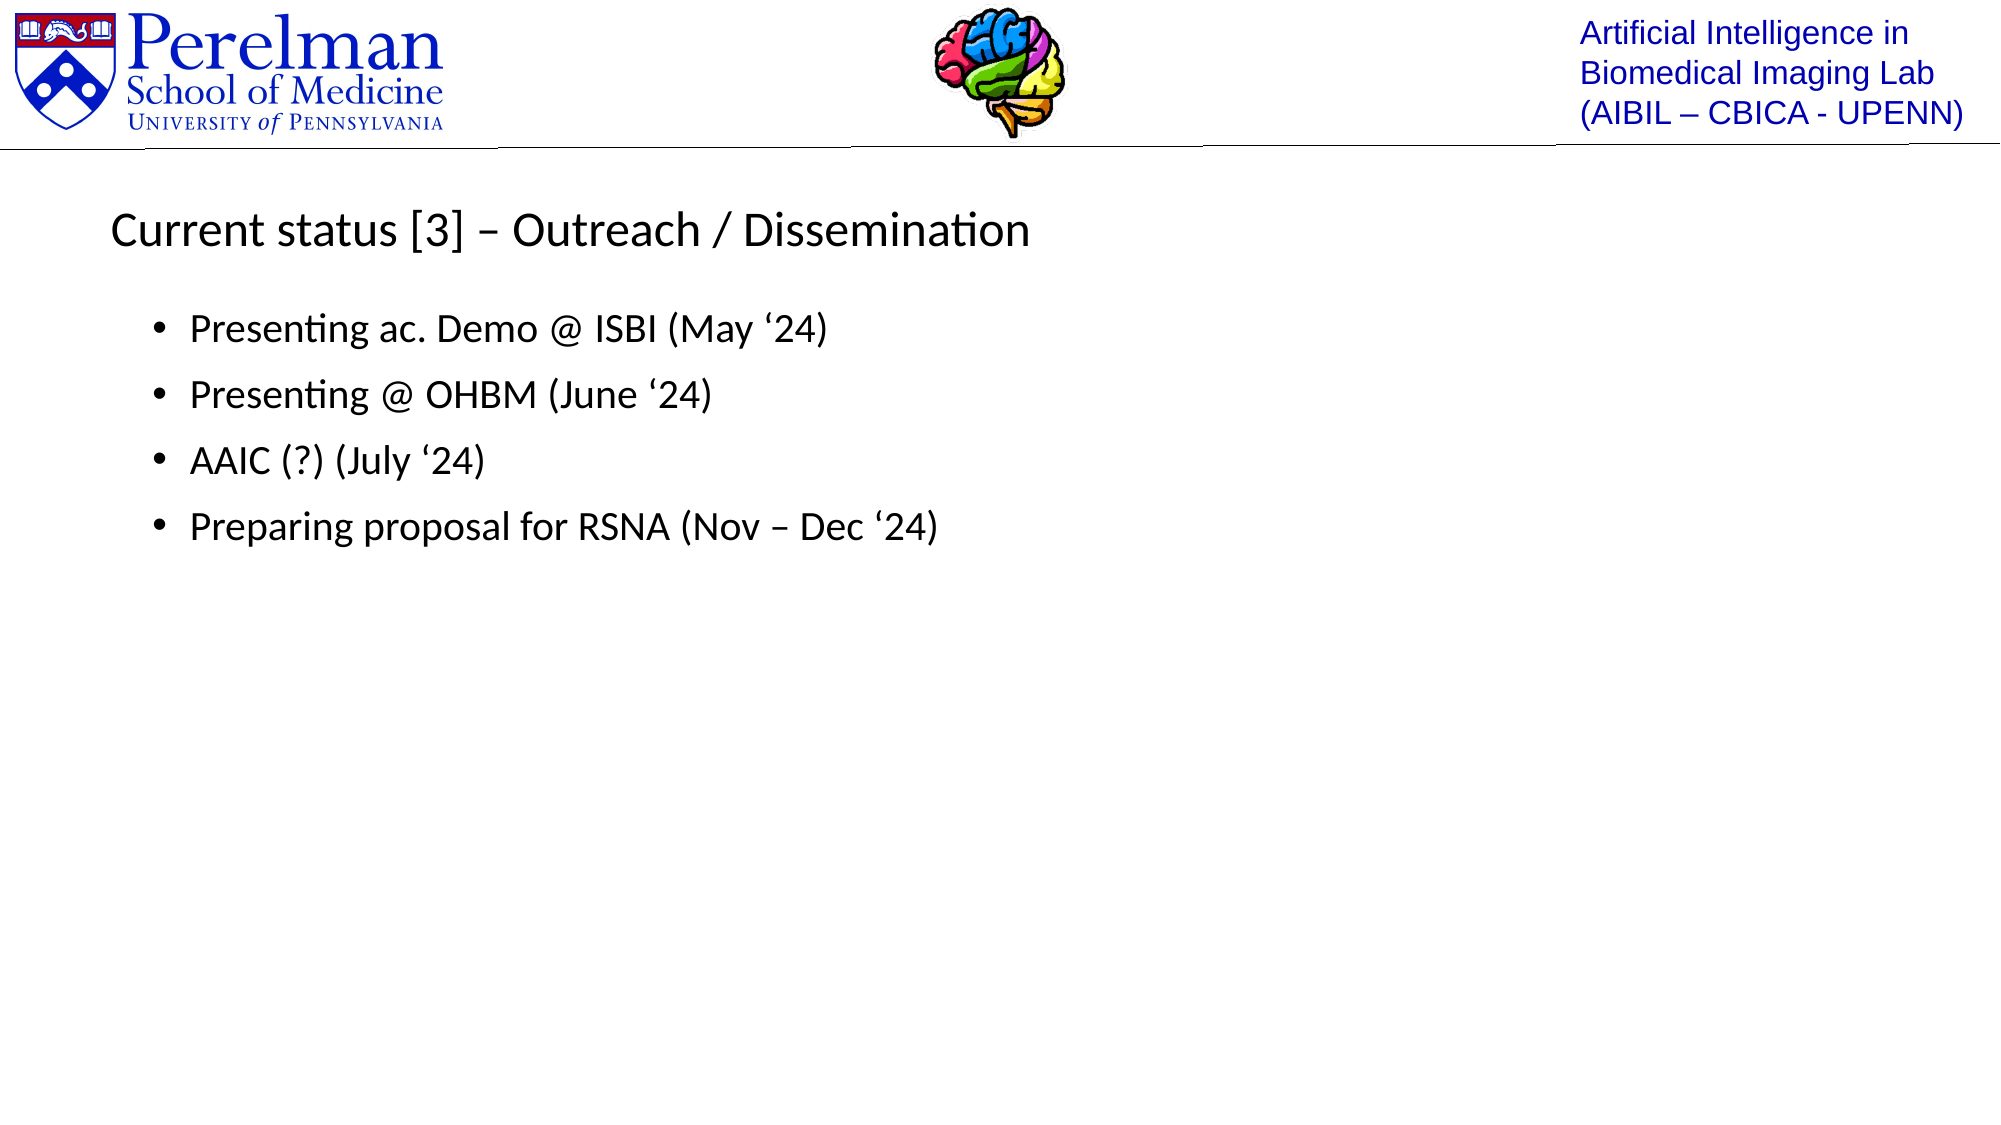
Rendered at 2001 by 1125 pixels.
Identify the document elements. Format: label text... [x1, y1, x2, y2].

text_box Artificial Intelligence in Biomedical Imaging Lab (AIBIL – CBICA - UPENN) [1565, 3, 2000, 144]
picture [926, 0, 1074, 147]
text_box Current status [3] – Outreach / Dissemination [96, 189, 1085, 264]
picture [14, 13, 443, 135]
text_box Presenting ac. Demo @ ISBI (May ‘24) Presenting @ OHBM (June ‘24) AAIC (?) (July ‘24) Preparing proposal for RSNA (Nov – Dec ‘24) [137, 299, 988, 1048]
